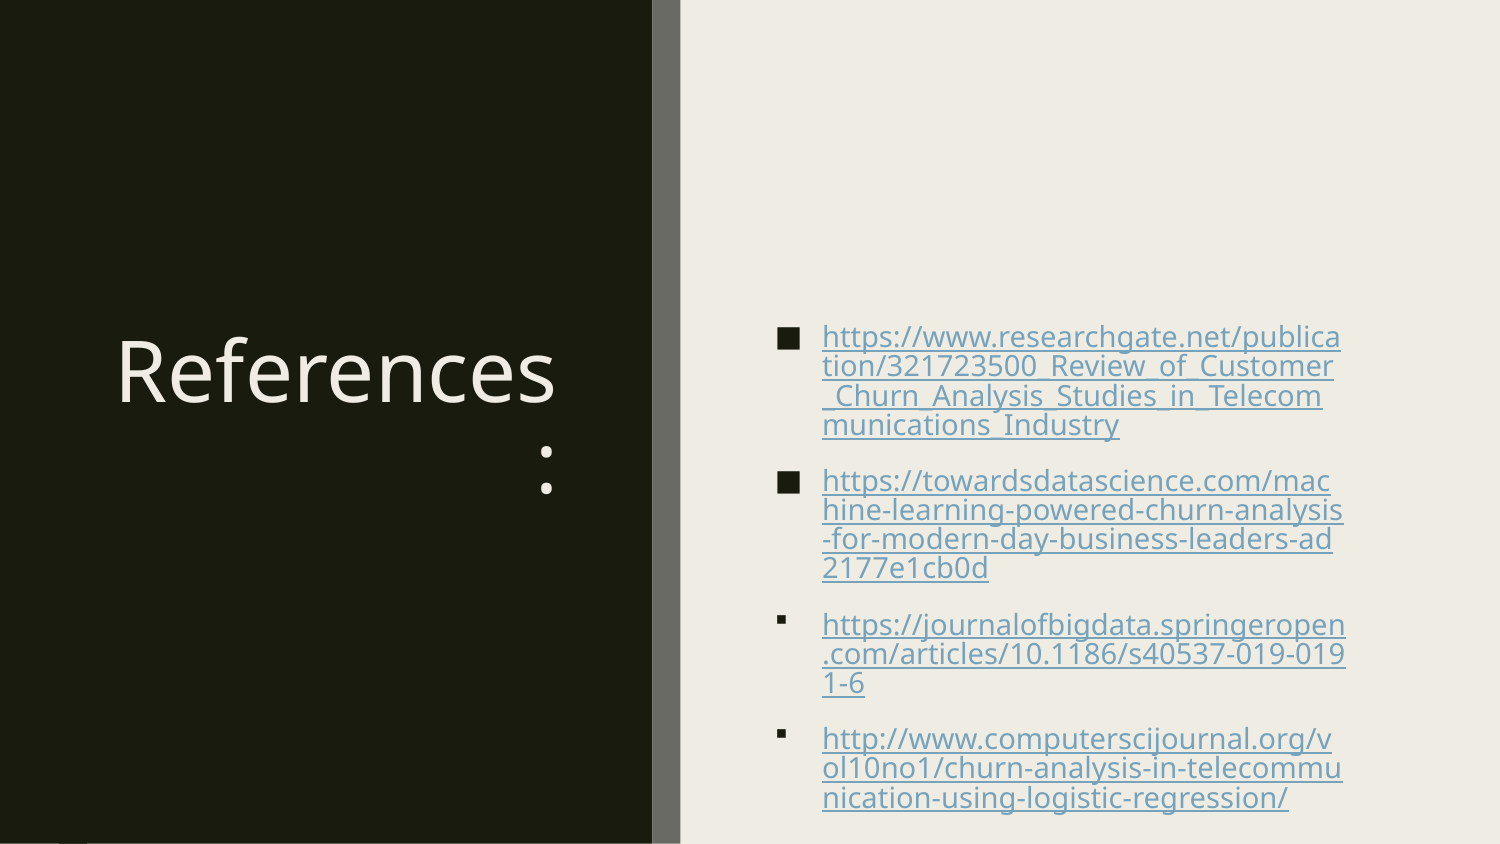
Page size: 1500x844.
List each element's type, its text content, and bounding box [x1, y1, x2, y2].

text_box [650, 0, 683, 844]
text_box [0, 0, 650, 844]
title References: [78, 97, 574, 745]
list https://www.researchgate.net/publication/321723500_Review_of_Customer_Churn_Analysis_Studies_in_Telecommunications_Industry https://towardsdatascience.com/machine-learning-powered-churn-analysis-for-modern-day-business-leaders-ad2177e1cb0d https://journalofbigdata.springeropen.com/articles/10.1186/s40537-019-0191-6 http://www.computerscijournal.org/vol10no1/churn-analysis-in-telecommunication-using-logistic-regression/ [759, 97, 1362, 745]
